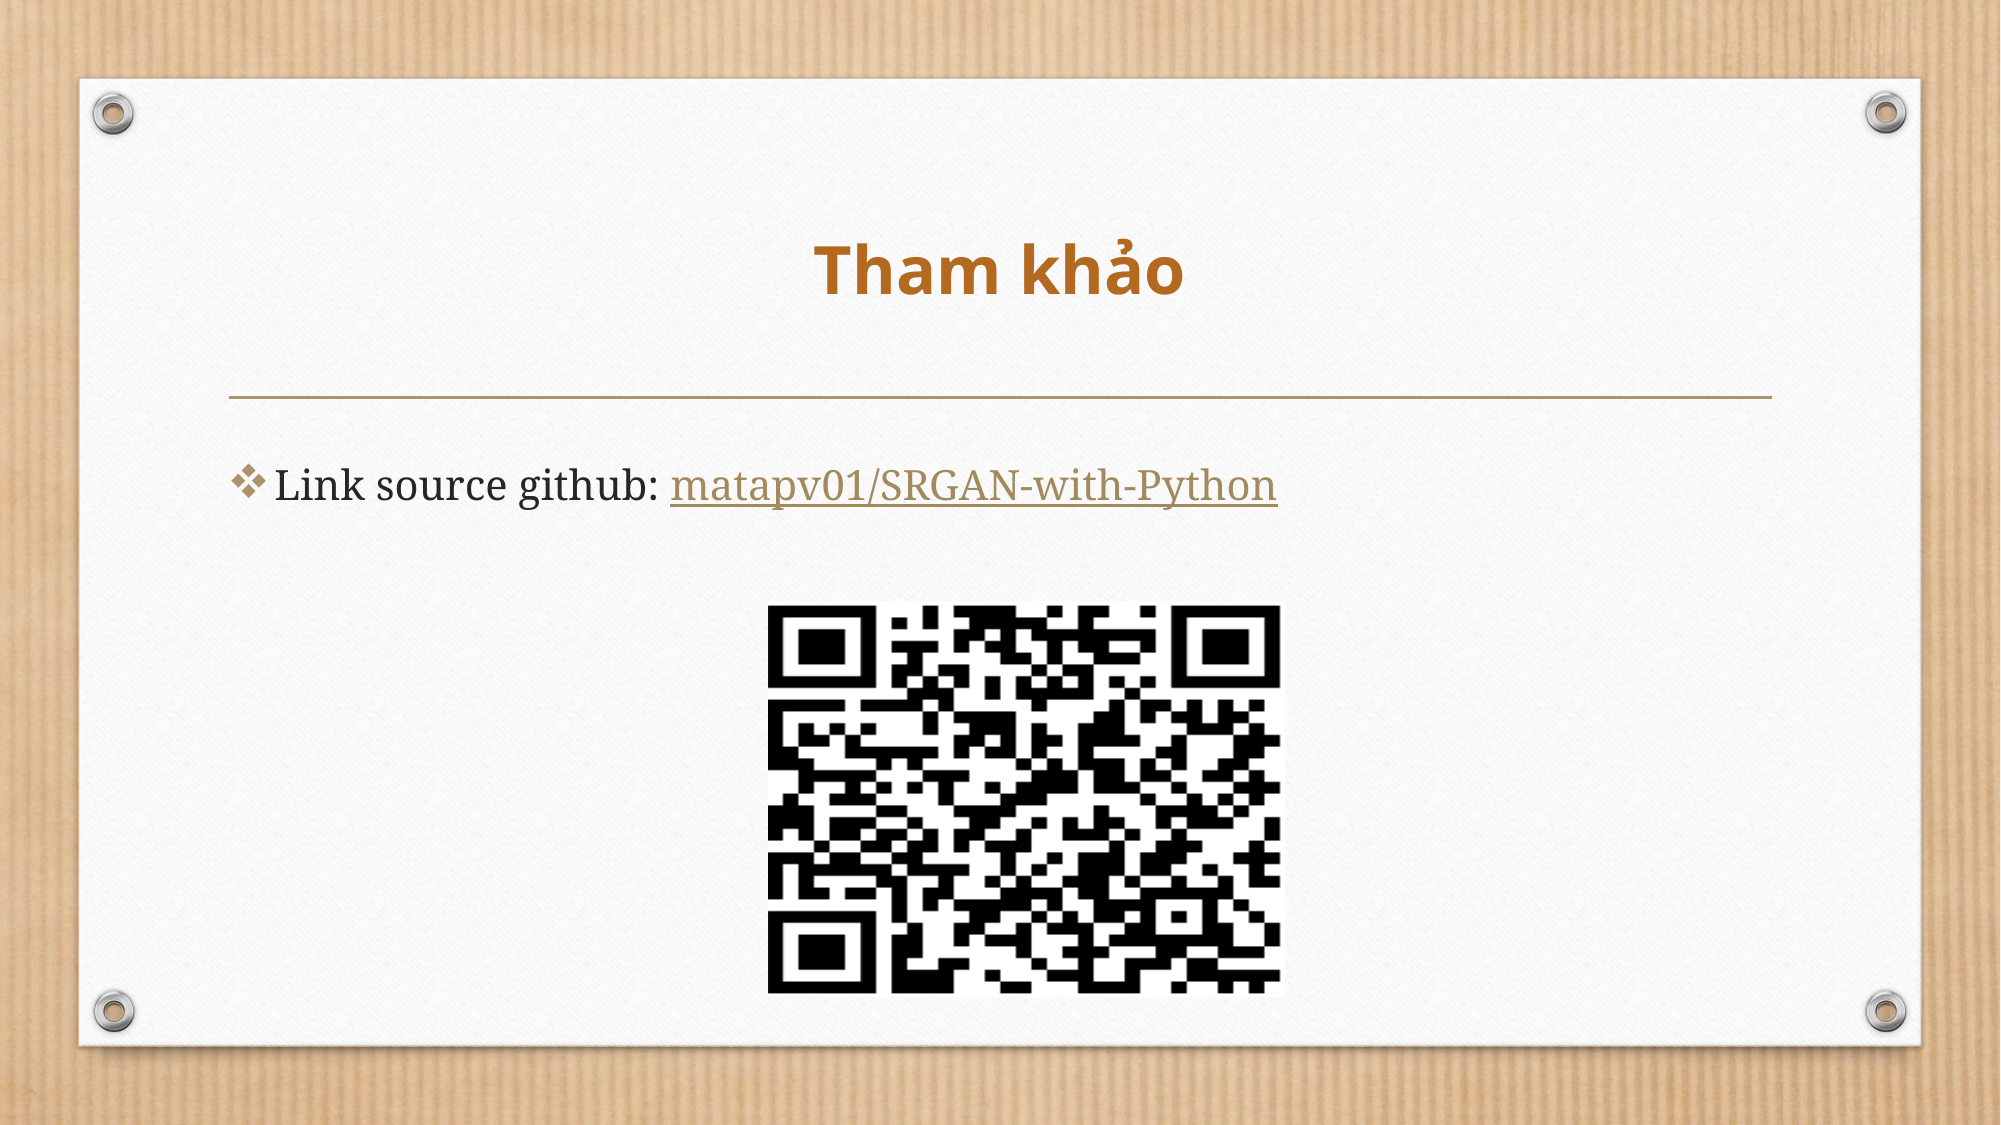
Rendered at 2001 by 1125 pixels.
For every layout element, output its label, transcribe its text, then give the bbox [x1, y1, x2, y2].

list Link source github: matapv01/SRGAN-with-Python [212, 451, 1788, 1035]
title Tham khảo [212, 161, 1788, 375]
picture [0, 0, 2001, 1125]
